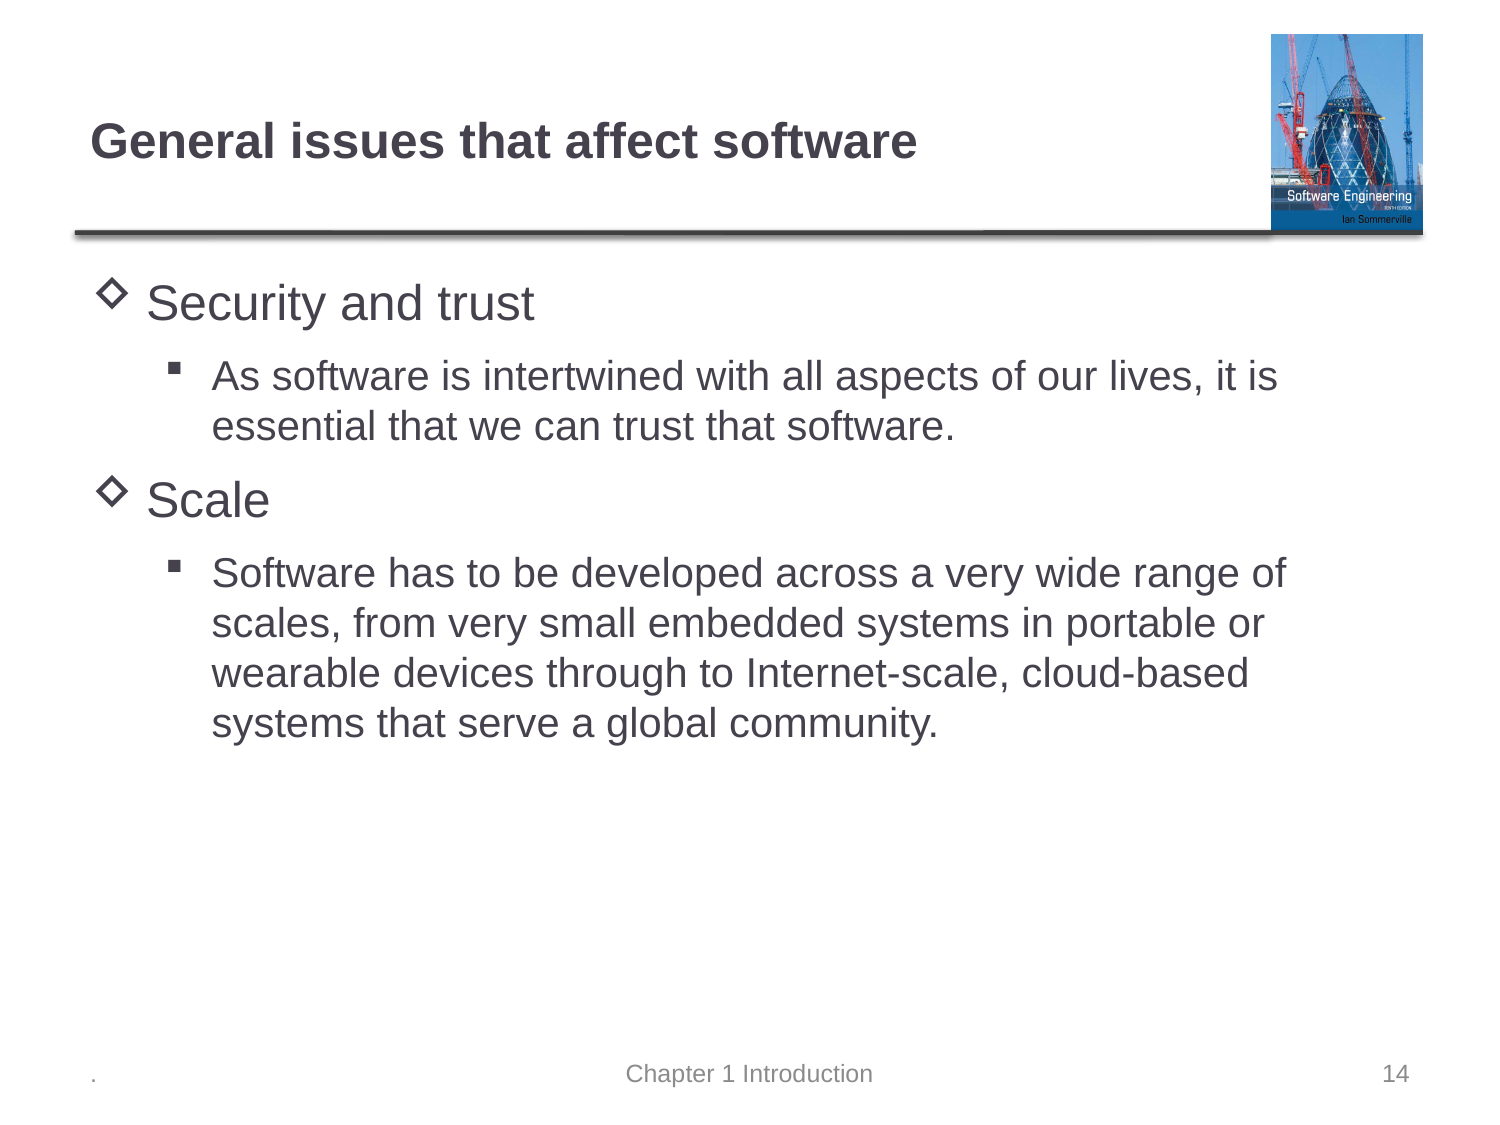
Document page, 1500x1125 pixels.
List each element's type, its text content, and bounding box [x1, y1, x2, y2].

slide_number 14 [1074, 1042, 1425, 1103]
list Security and trust As software is intertwined with all aspects of our lives, it is essential that we can trust that software. Scale Software has to be developed across a very wide range of scales, from very small embedded systems in portable or wearable devices through to Internet-scale, cloud-based systems that serve a global community. [75, 262, 1425, 1005]
footer Chapter 1 Introduction [512, 1042, 988, 1103]
picture [1271, 34, 1423, 230]
slide_number . [75, 1042, 425, 1103]
title General issues that affect software [74, 44, 1272, 233]
